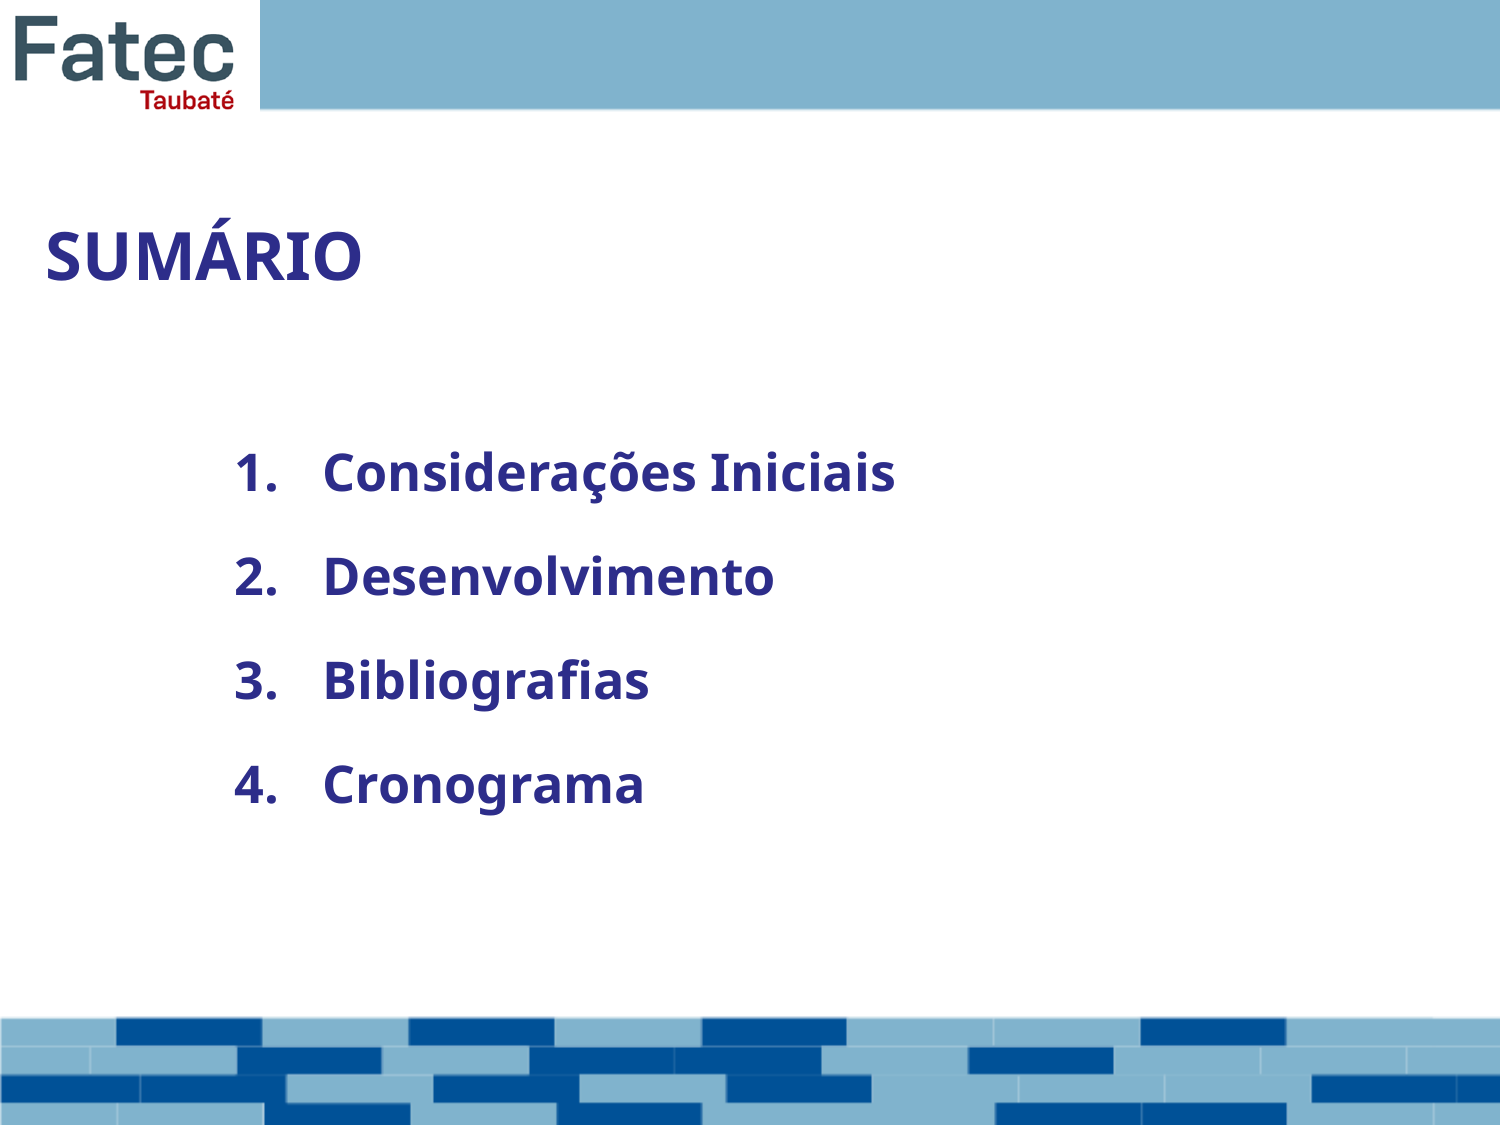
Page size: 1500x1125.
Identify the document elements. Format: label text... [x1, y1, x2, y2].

picture [0, 0, 1500, 1125]
title SUMÁRIO [31, 206, 633, 302]
list Considerações Iniciais Desenvolvimento Bibliografias Cronograma [220, 400, 1280, 863]
